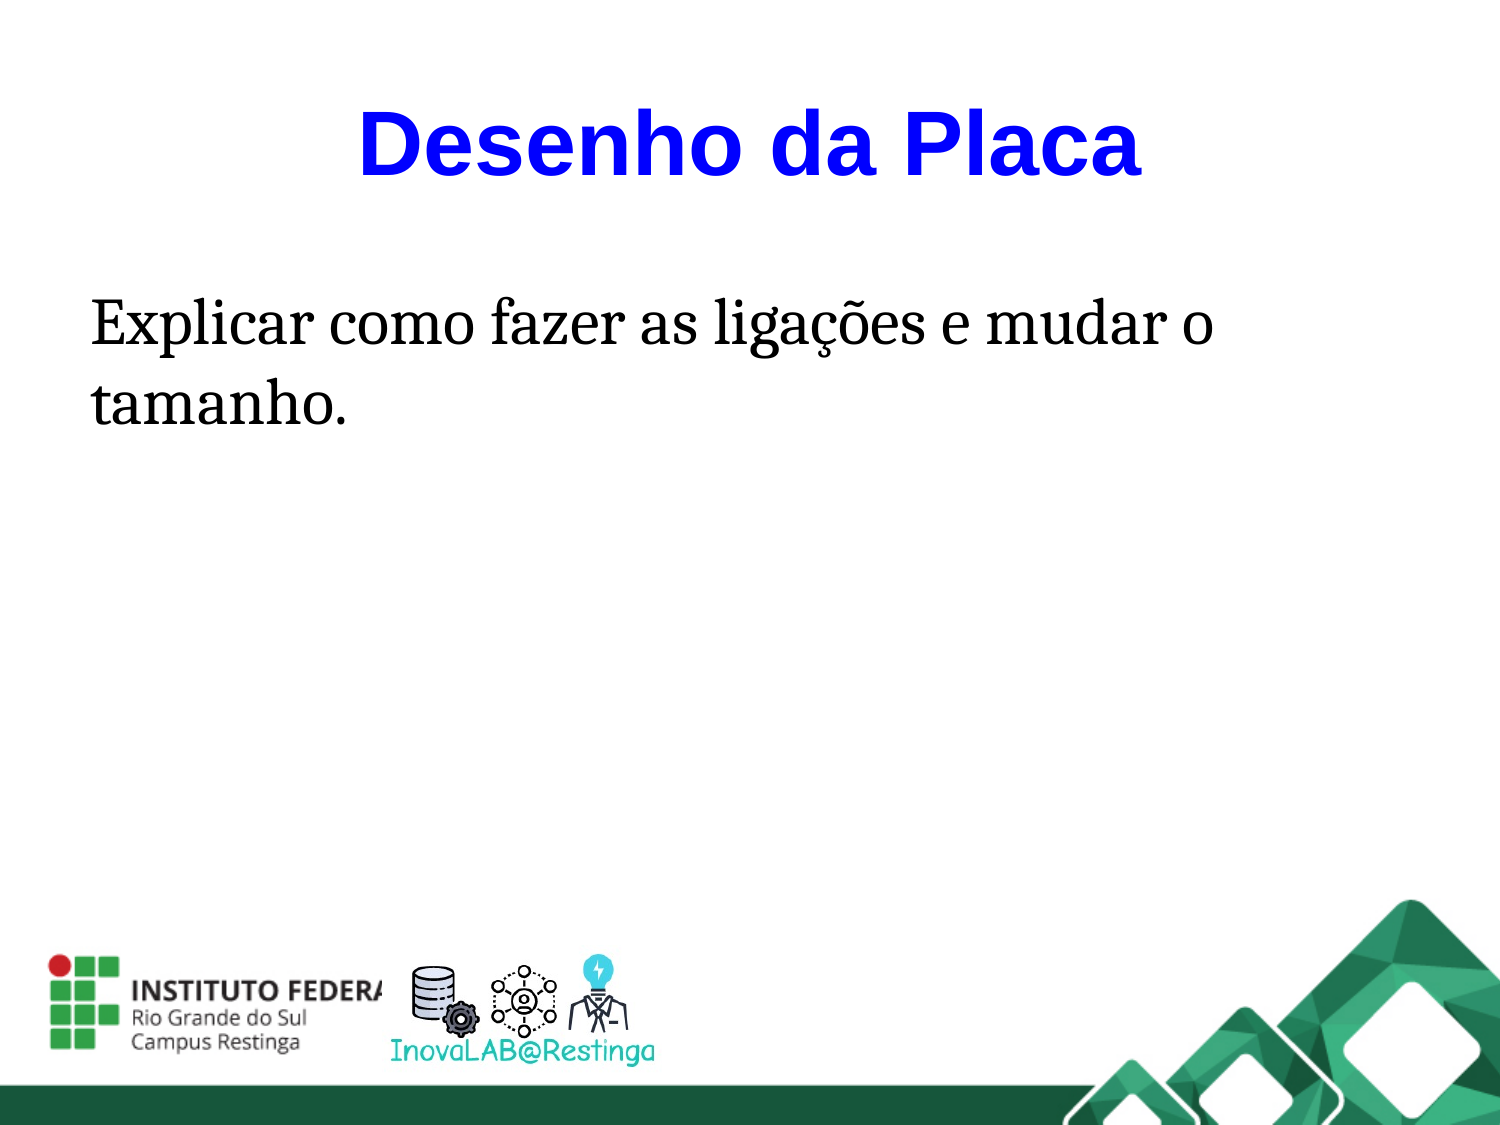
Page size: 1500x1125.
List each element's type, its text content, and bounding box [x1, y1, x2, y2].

title Desenho da Placa [75, 45, 1425, 233]
picture [0, 0, 1500, 1125]
list Explicar como fazer as ligações e mudar o tamanho. [75, 262, 1425, 1005]
